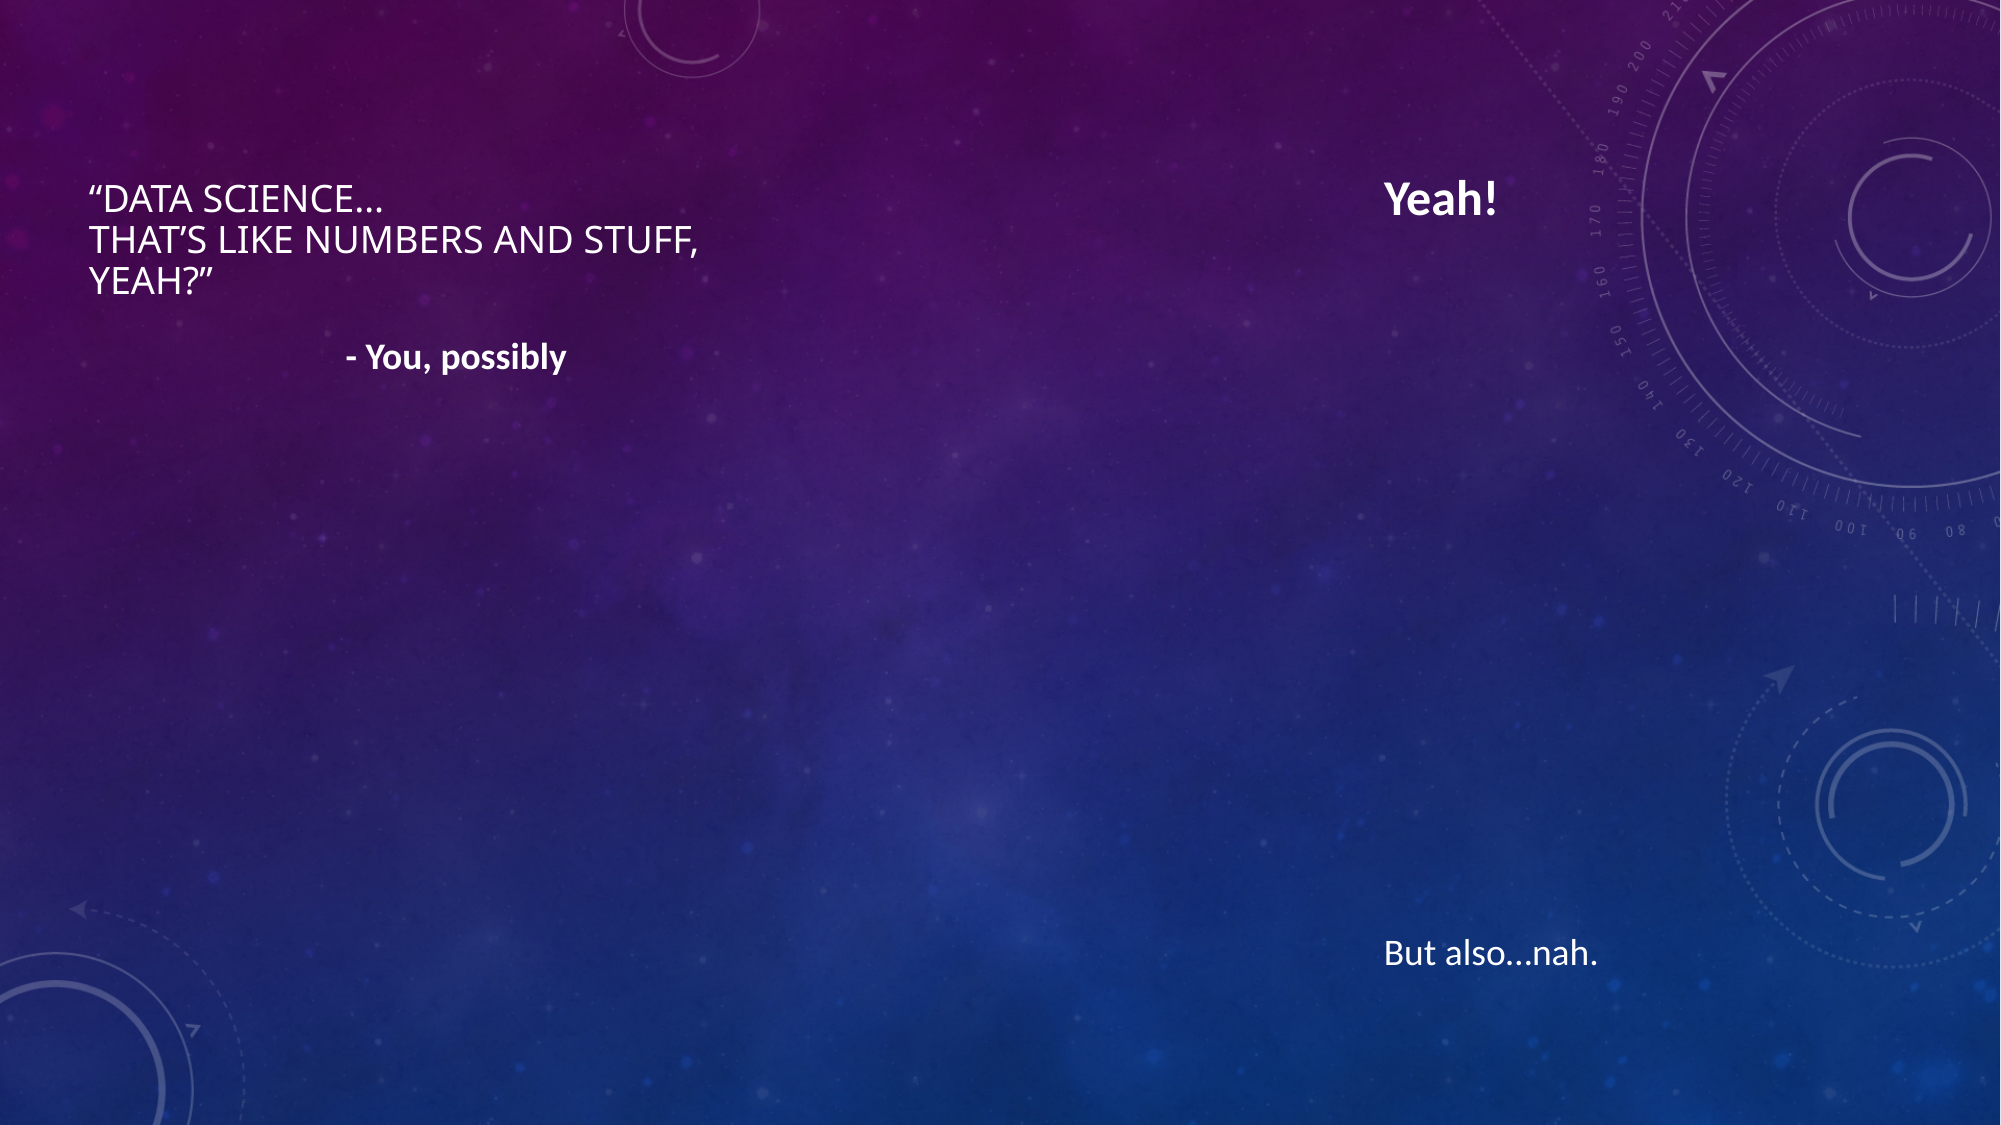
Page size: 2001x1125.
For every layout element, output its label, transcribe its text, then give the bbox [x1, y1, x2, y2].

text_box But also…nah. [1369, 920, 1990, 980]
picture [0, 0, 2001, 1125]
text_box - You, possibly [330, 325, 689, 385]
list Yeah! [1369, 308, 1747, 463]
title “Data science… That’s like numbers and stuff, YeaH?” [73, 172, 724, 356]
